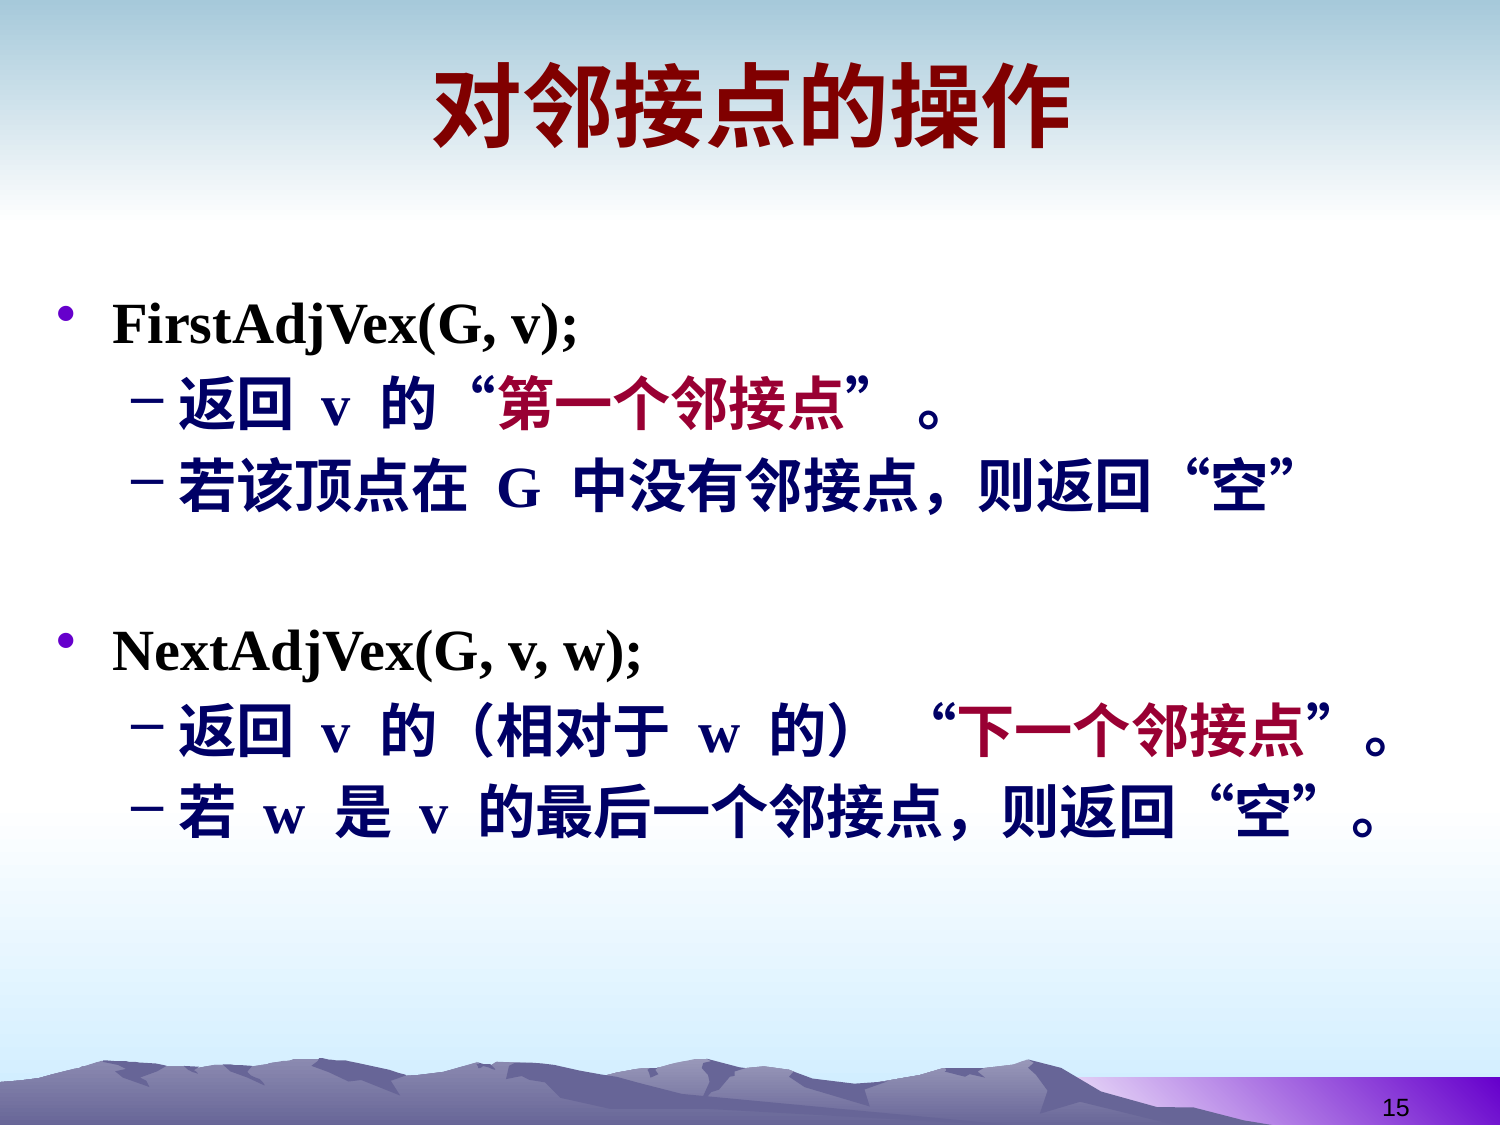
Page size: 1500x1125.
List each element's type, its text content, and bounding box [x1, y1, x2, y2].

list FirstAdjVex(G, v); 返回 v 的“第一个邻接点” 。 若该顶点在 G 中没有邻接点，则返回“空” NextAdjVex(G, v, w); 返回 v 的（相对于 w 的） “下一个邻接点”。 若 w 是 v 的最后一个邻接点，则返回“空”。 [41, 196, 1459, 1047]
slide_number 15 [1074, 1054, 1425, 1125]
title 对邻接点的操作 [76, 19, 1427, 188]
